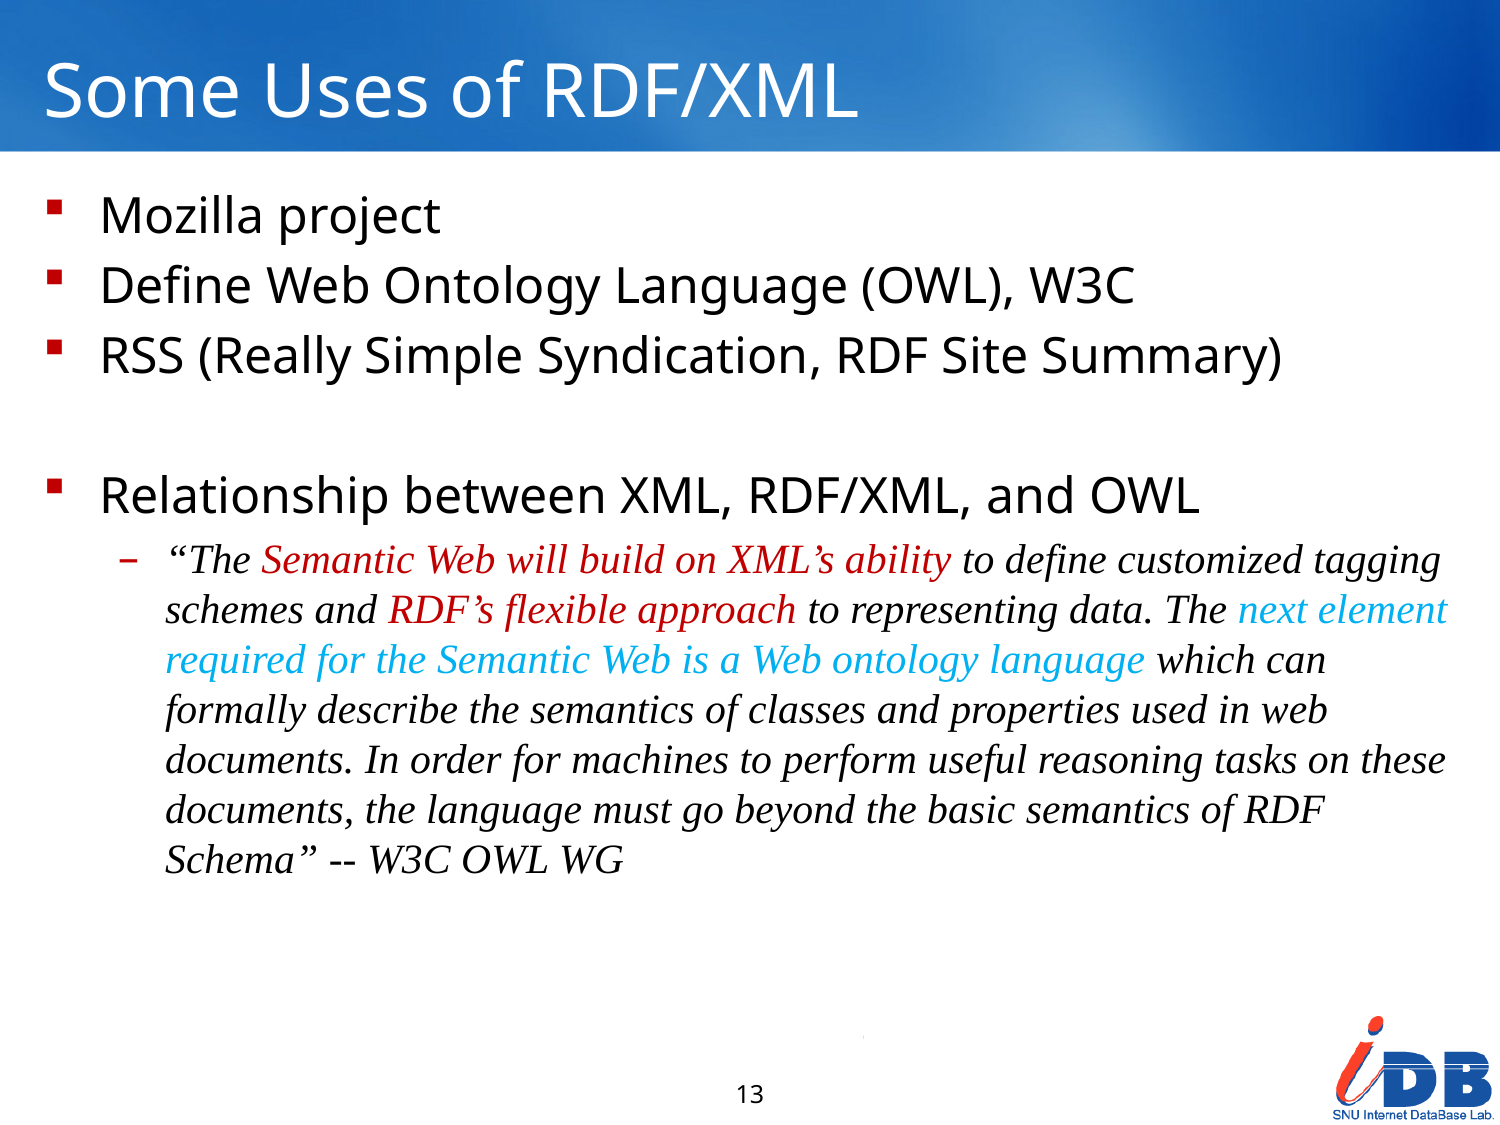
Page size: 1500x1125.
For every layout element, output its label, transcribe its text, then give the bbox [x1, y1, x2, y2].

title Some Uses of RDF/XML [28, 23, 1472, 153]
list Mozilla project Define Web Ontology Language (OWL), W3C RSS (Really Simple Syndication, RDF Site Summary) Relationship between XML, RDF/XML, and OWL “The Semantic Web will build on XML’s ability to define customized tagging schemes and RDF’s flexible approach to representing data. The next element required for the Semantic Web is a Web ontology language which can formally describe the semantics of classes and properties used in web documents. In order for machines to perform useful reasoning tasks on these documents, the language must go beyond the basic semantics of RDF Schema” -- W3C OWL WG [28, 175, 1472, 1067]
picture [0, 0, 1500, 1125]
slide_number 13 [697, 1078, 803, 1114]
